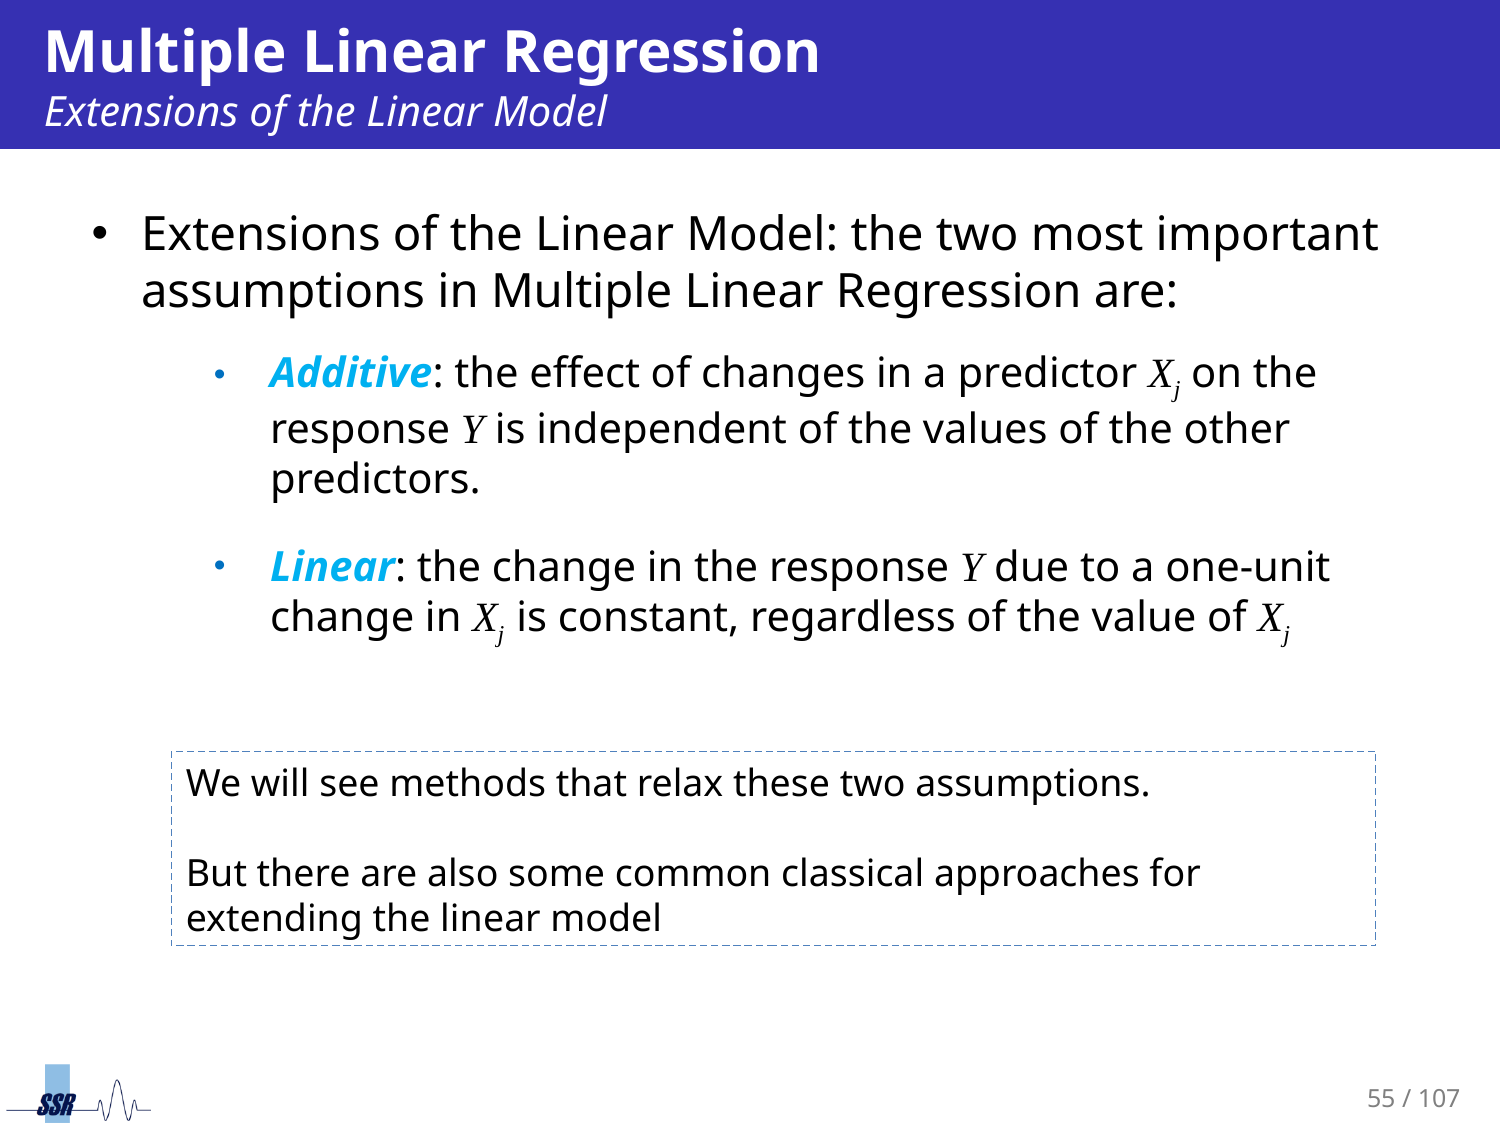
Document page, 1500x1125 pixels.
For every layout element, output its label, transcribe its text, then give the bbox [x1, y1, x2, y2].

picture [1, 1062, 151, 1125]
text_box We will see methods that relax these two assumptions. But there are also some common classical approaches for extending the linear model [171, 751, 1376, 946]
title Multiple Linear Regression Extensions of the Linear Model [0, 0, 1500, 151]
list Extensions of the Linear Model: the two most important assumptions in Multiple Linear Regression are: [76, 196, 1427, 327]
text_box Additive: the effect of changes in a predictor Xj on the response Y is independent of the values of the other predictors. Linear: the change in the response Y due to a one-unit change in Xj is constant, regardless of the value of Xj [123, 338, 1388, 655]
